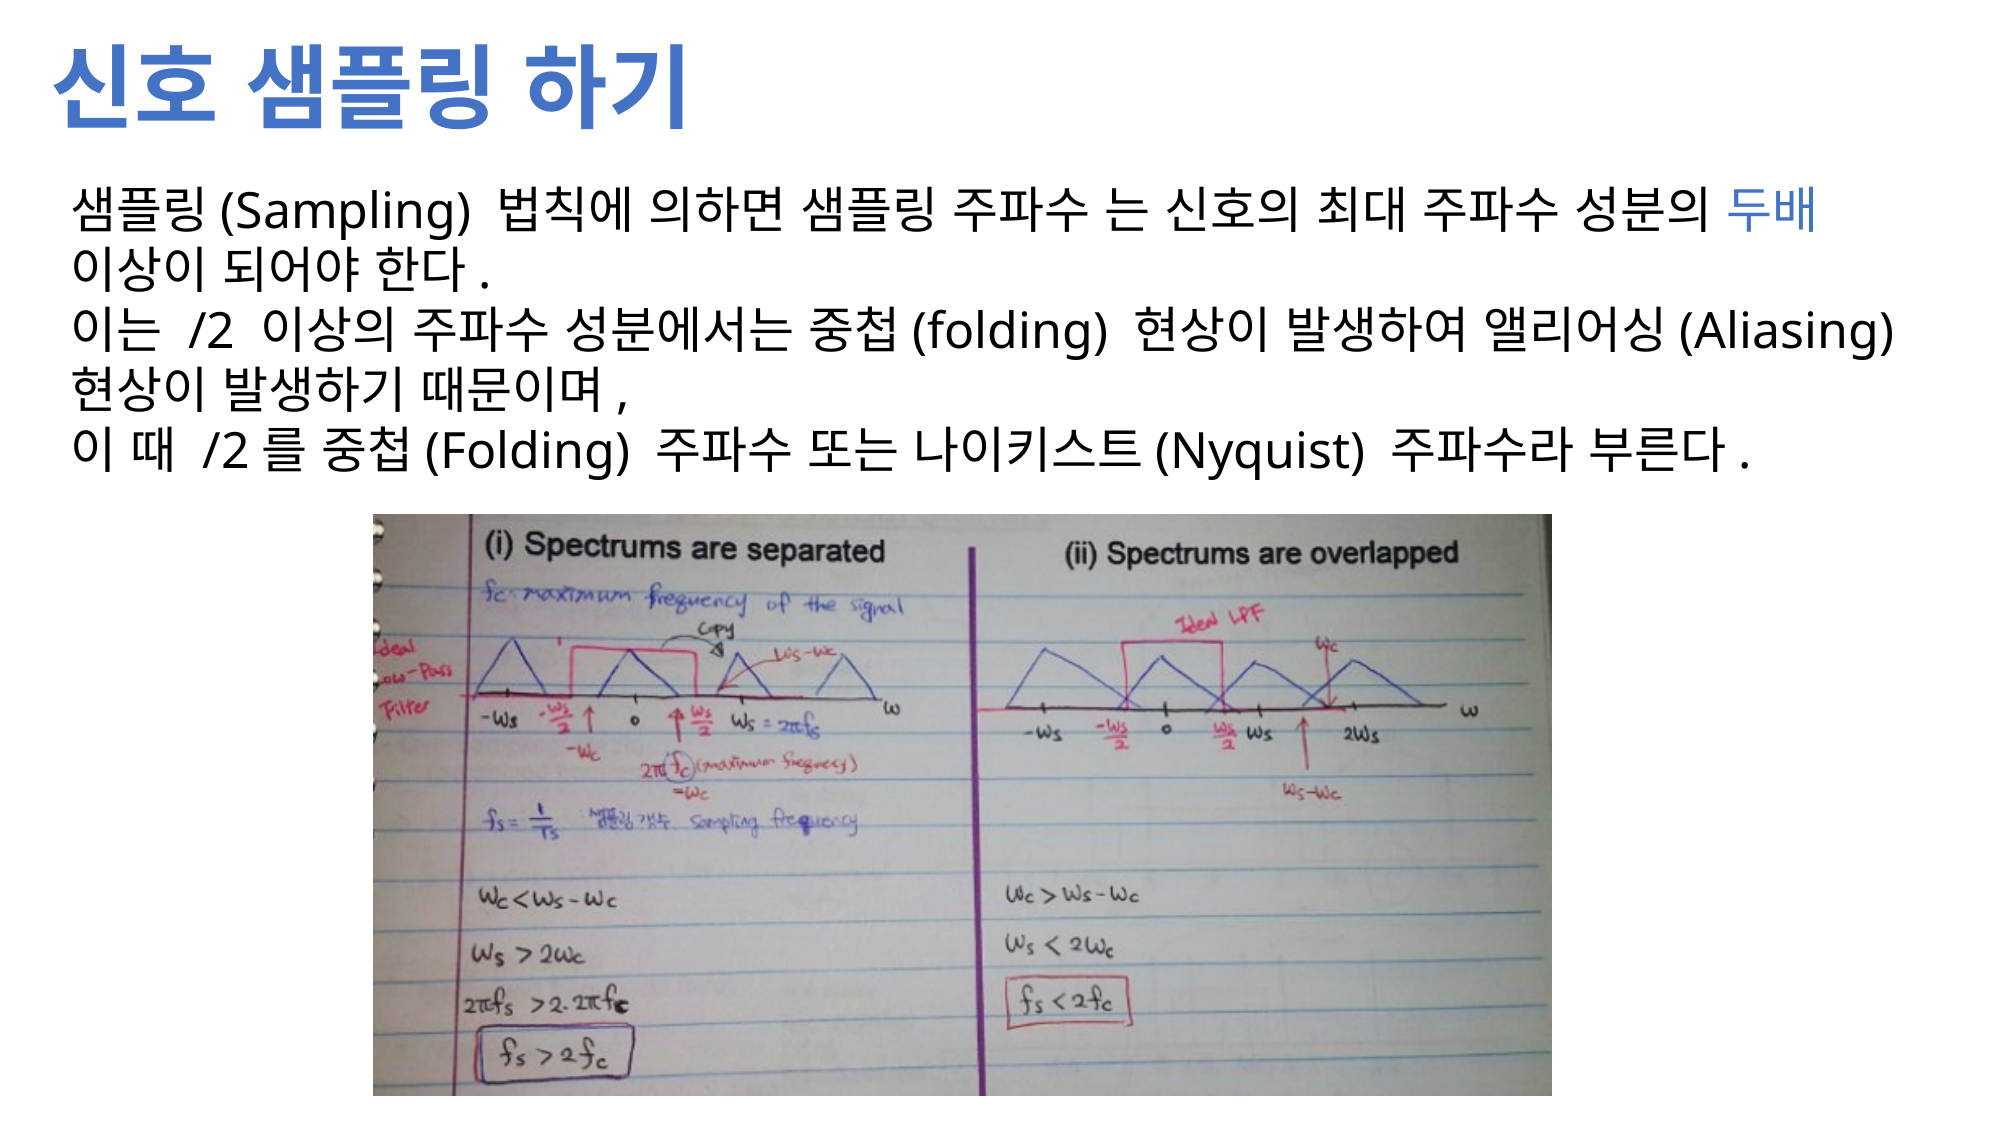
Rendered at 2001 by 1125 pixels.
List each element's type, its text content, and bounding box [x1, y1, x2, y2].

text_box 신호 샘플링 하기 [35, 22, 1889, 148]
picture [372, 513, 1552, 1096]
